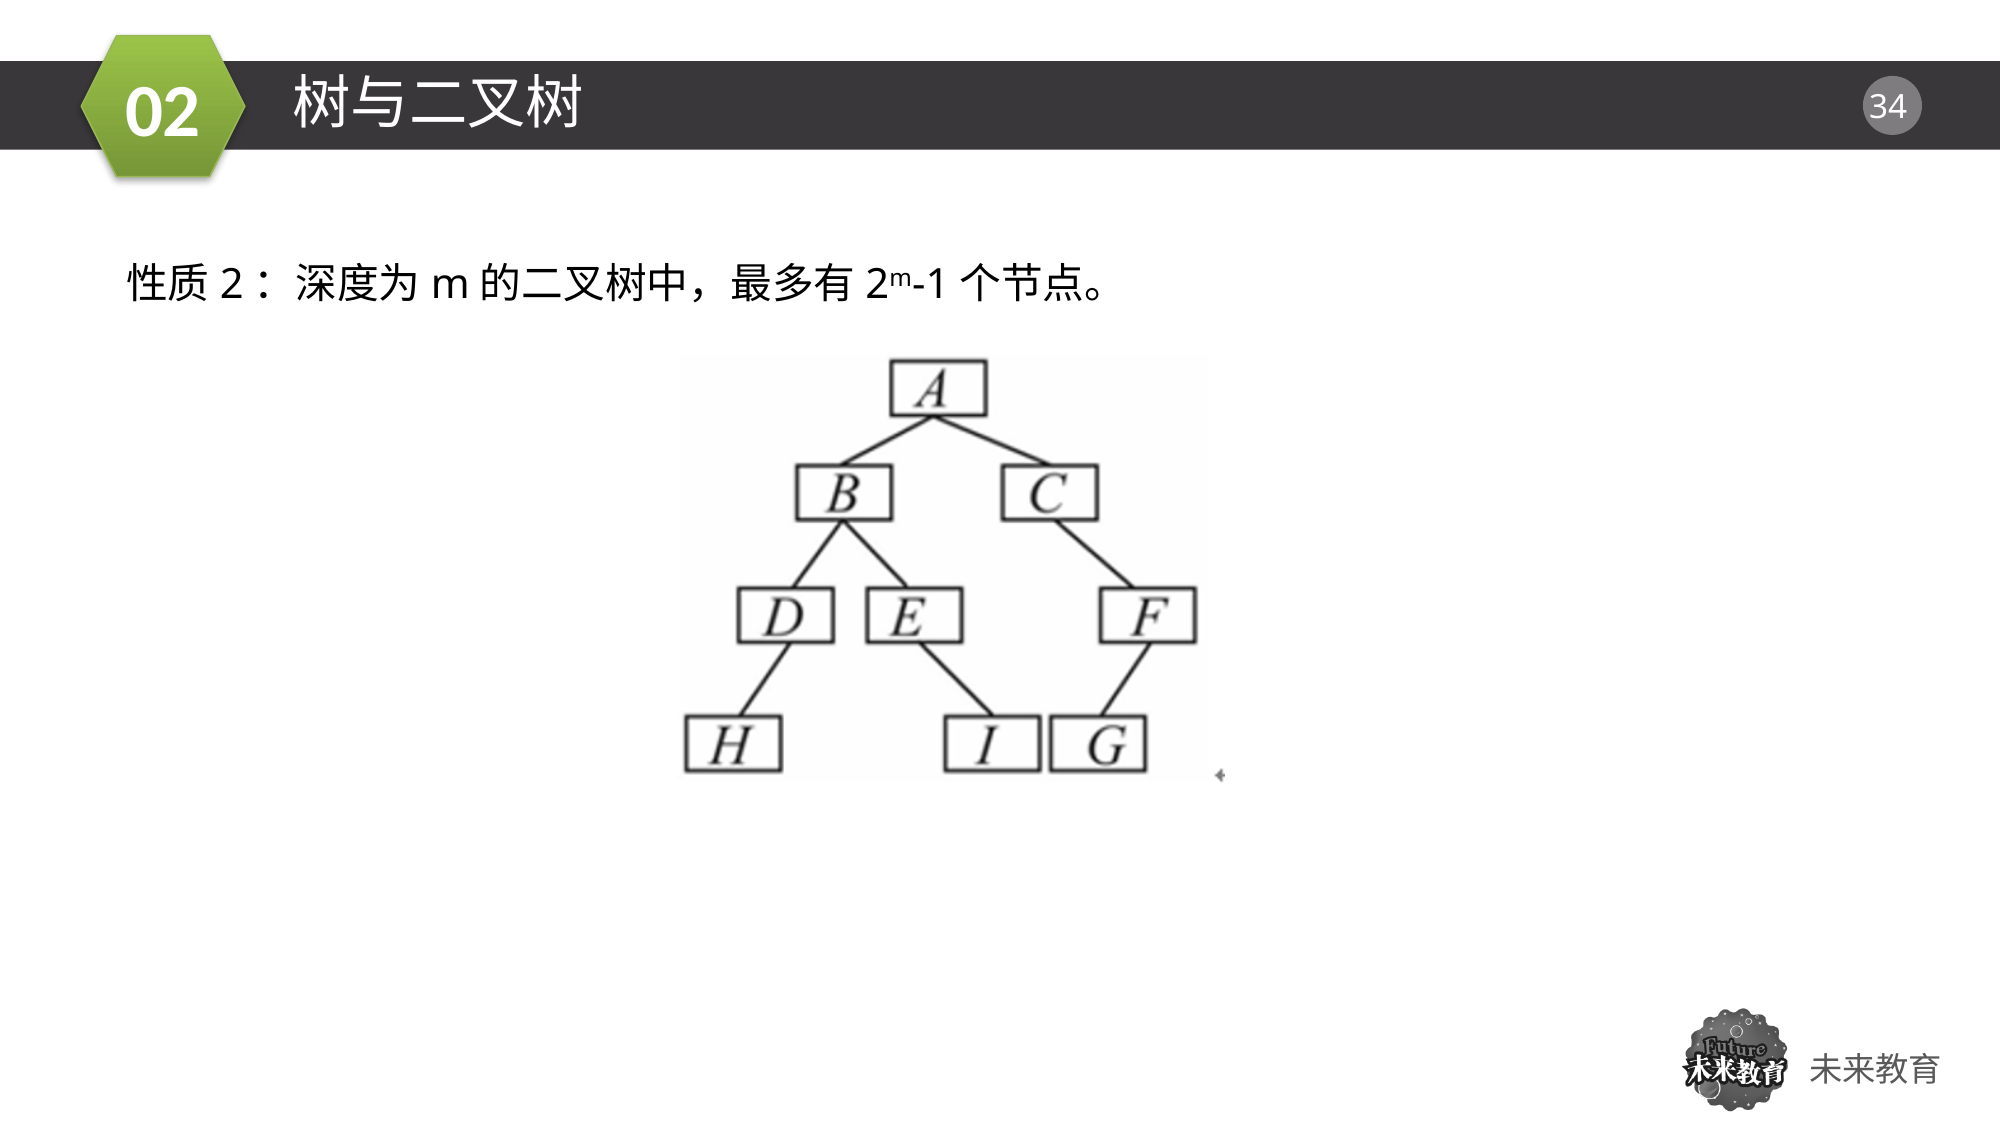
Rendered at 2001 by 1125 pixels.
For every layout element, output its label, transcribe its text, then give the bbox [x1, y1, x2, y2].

picture [1674, 983, 1799, 1125]
list 性质2：深度为m的二叉树中，最多有2m-1个节点。 [111, 190, 1889, 979]
text_box 树与二叉树 [277, 58, 599, 143]
picture [648, 340, 1225, 785]
